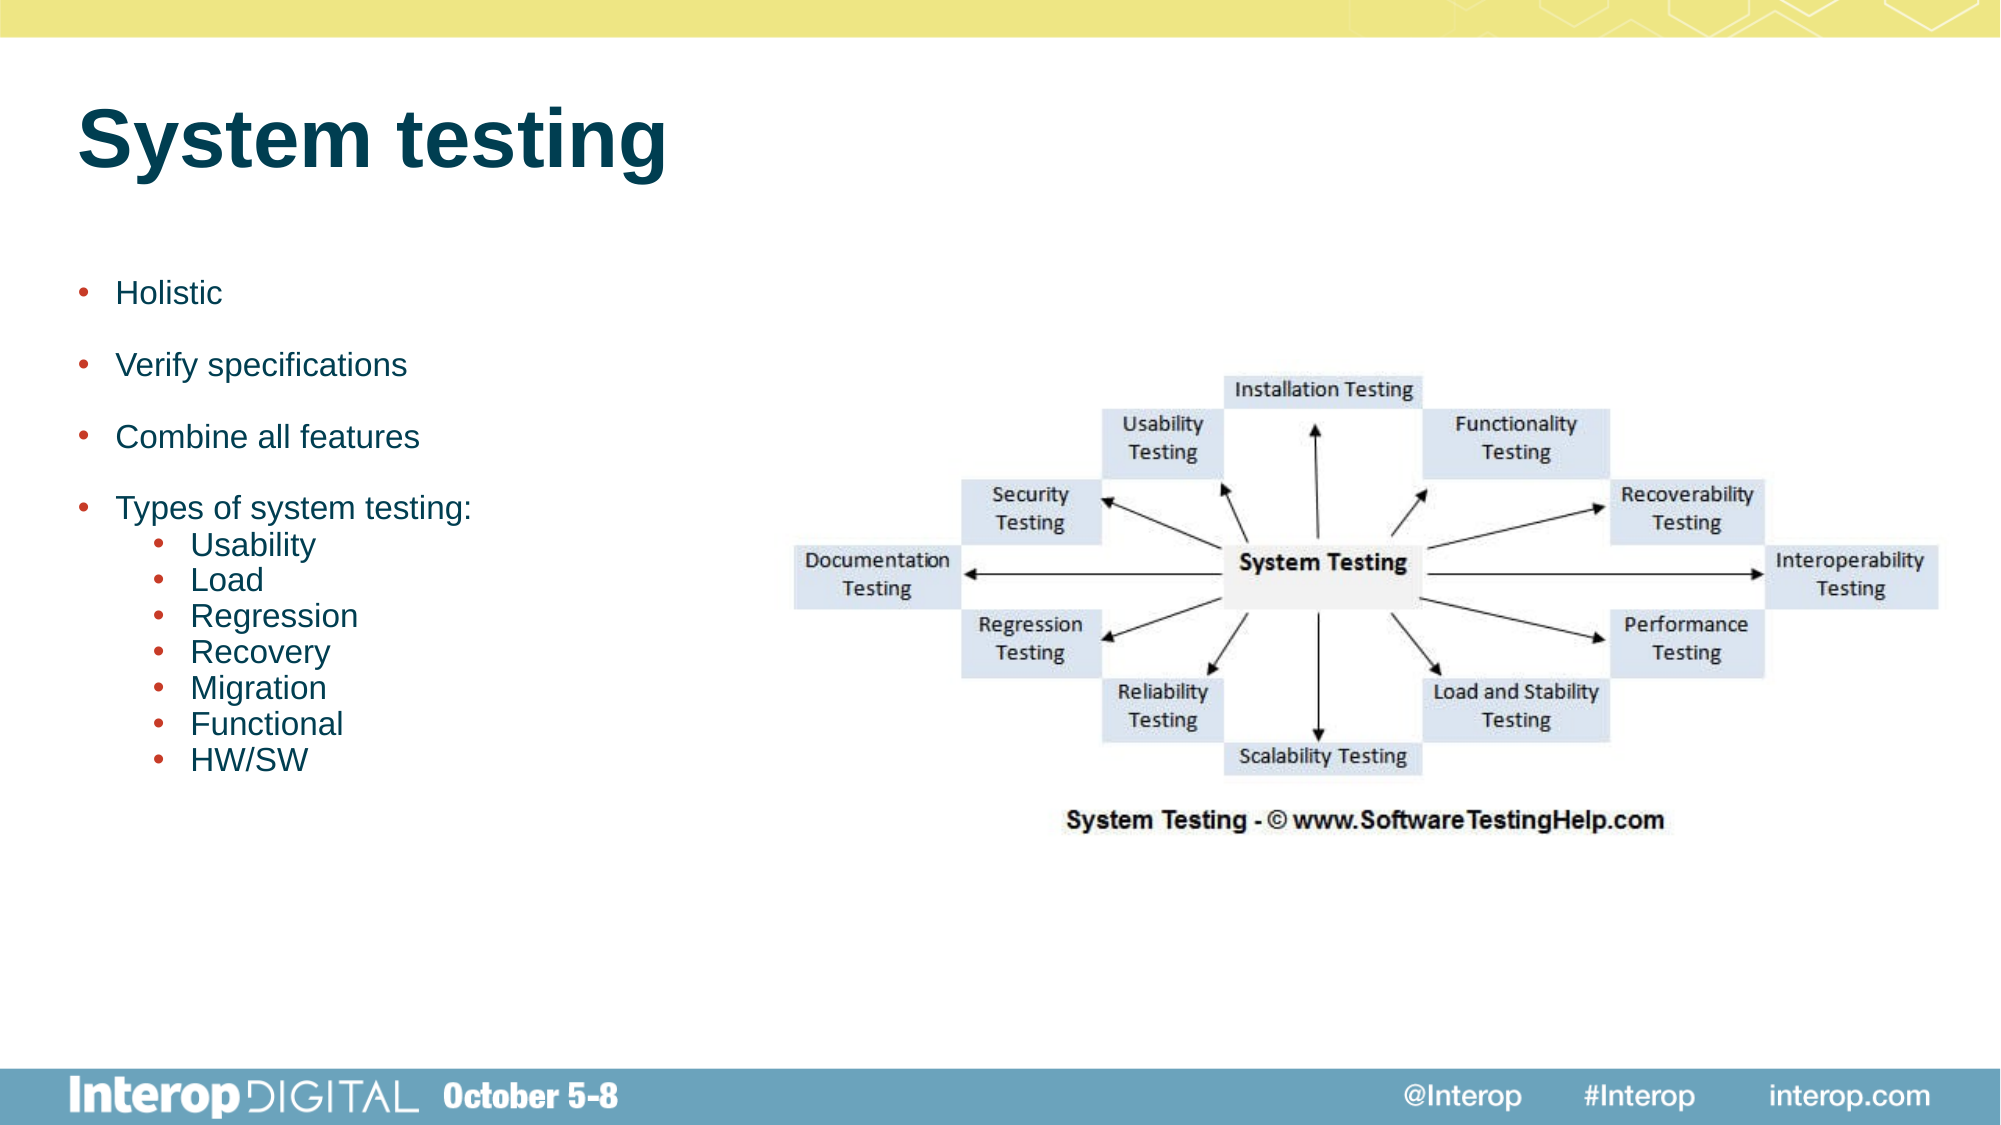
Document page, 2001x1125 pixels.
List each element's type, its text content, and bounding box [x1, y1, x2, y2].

list Holistic Verify specifications Combine all features Types of system testing: Usability Load Regression Recovery Migration Functional HW/SW [63, 268, 1933, 1003]
title System testing [63, 36, 1933, 246]
picture [0, 0, 2001, 1125]
